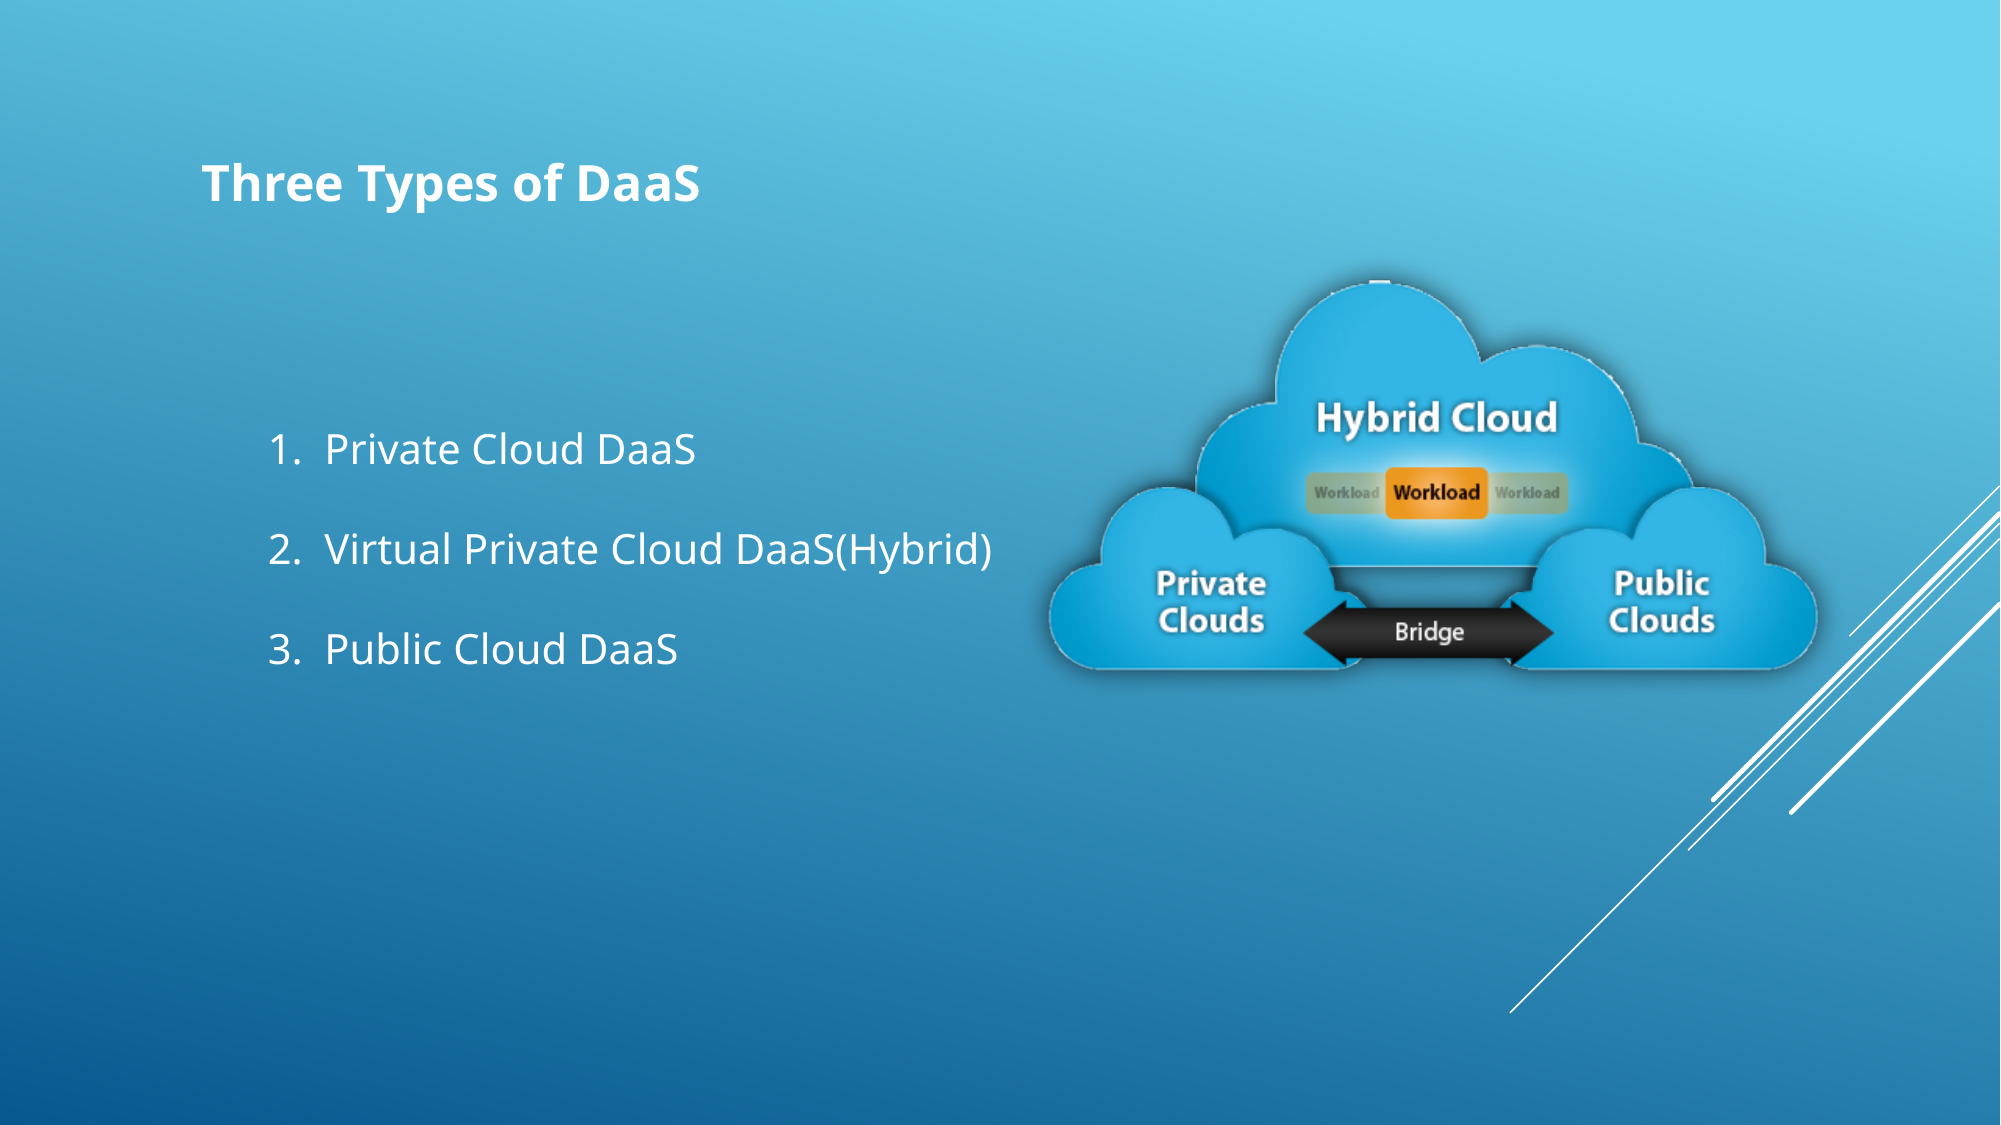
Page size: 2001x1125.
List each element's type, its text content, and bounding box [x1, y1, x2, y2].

picture [967, 256, 1934, 681]
text_box Three Types of DaaS [186, 144, 1098, 220]
text_box Private Cloud DaaS Virtual Private Cloud DaaS(Hybrid) Public Cloud DaaS [253, 365, 1079, 725]
